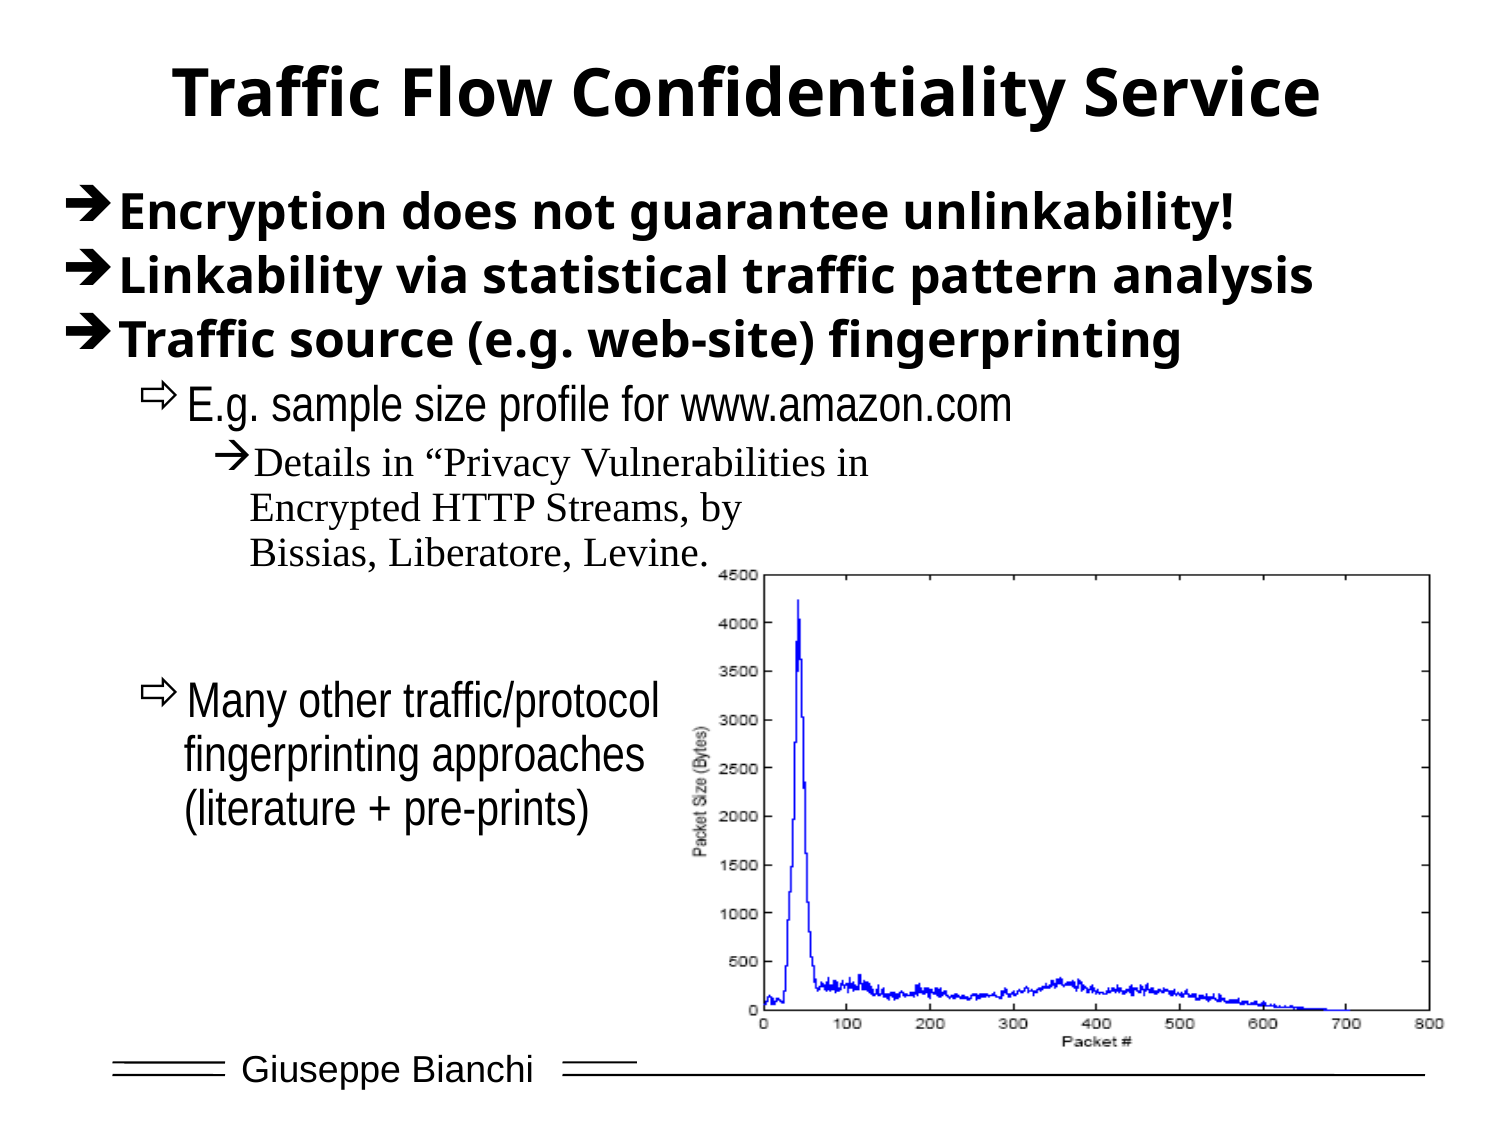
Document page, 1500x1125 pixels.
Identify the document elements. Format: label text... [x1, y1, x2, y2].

list Encryption does not guarantee unlinkability! Linkability via statistical traffic pattern analysis Traffic source (e.g. web-site) fingerprinting E.g. sample size profile for www.amazon.com Details in “Privacy Vulnerabilities in Encrypted HTTP Streams, by Bissias, Liberatore, Levine. Many other traffic/protocol fingerprinting approaches (literature + pre-prints) [47, 178, 1424, 994]
picture [637, 532, 1500, 1069]
title Traffic Flow Confidentiality Service [40, 36, 1454, 144]
